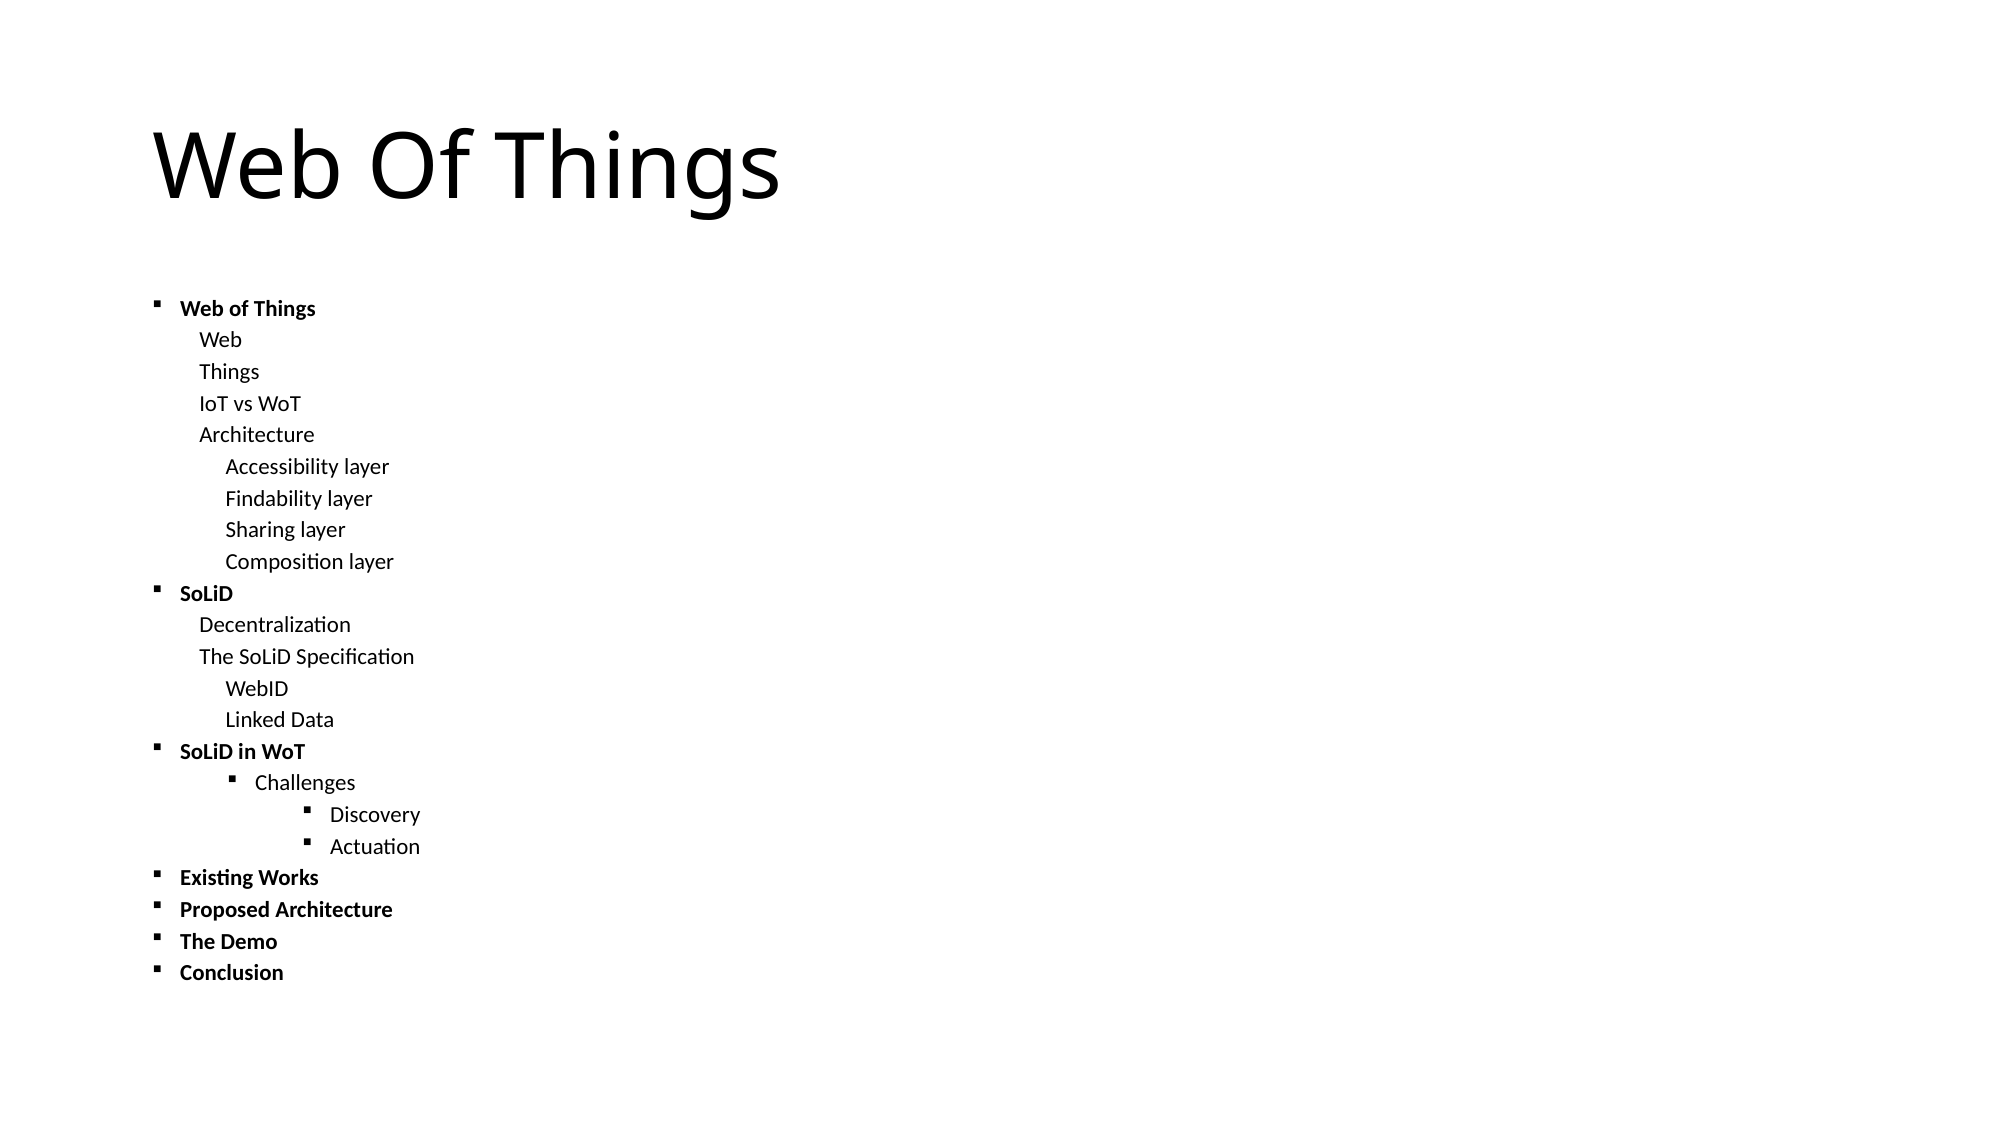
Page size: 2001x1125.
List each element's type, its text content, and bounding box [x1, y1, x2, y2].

title Web Of Things [137, 59, 1863, 278]
